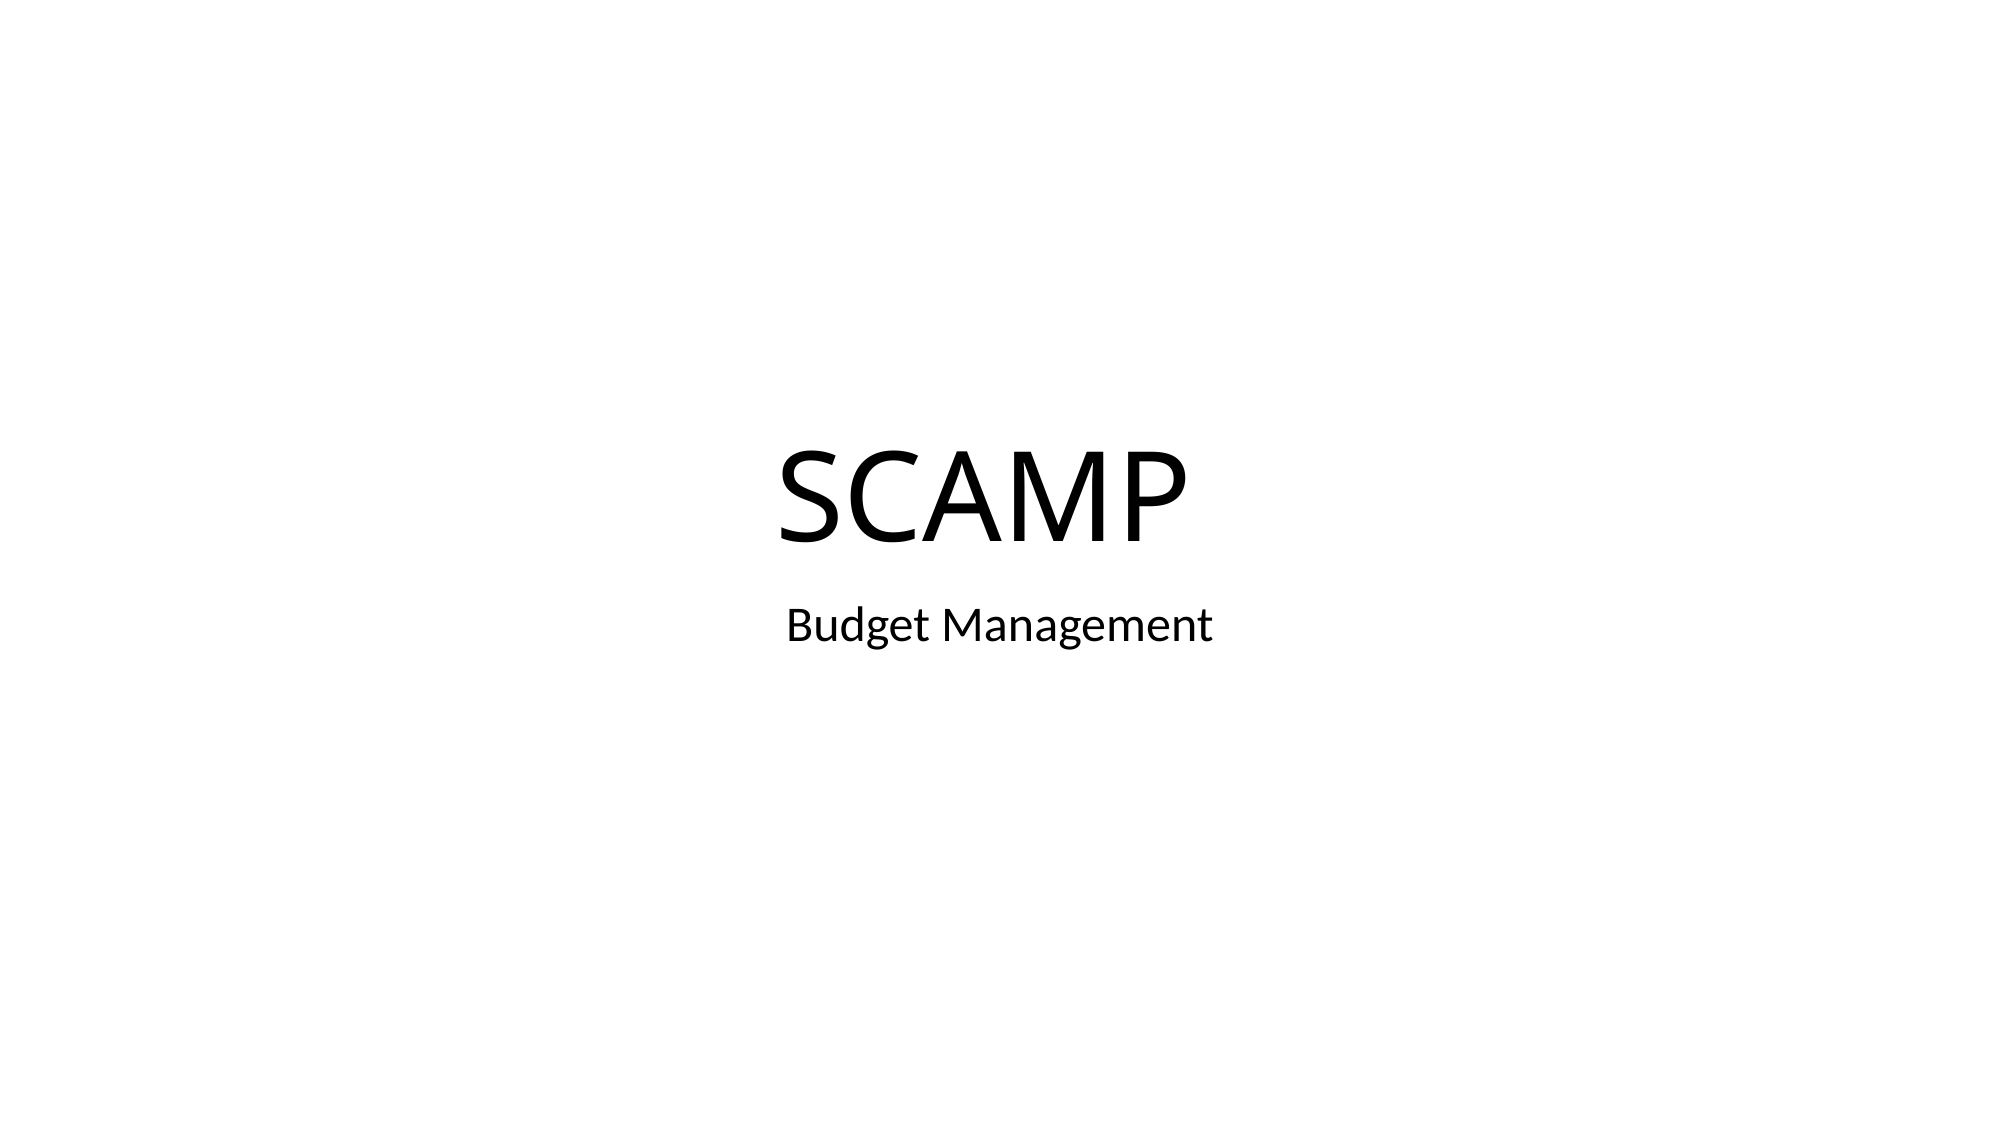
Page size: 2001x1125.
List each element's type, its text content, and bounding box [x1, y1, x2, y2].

title SCAMP [249, 184, 1750, 576]
subtitle Budget Management [249, 590, 1750, 863]
